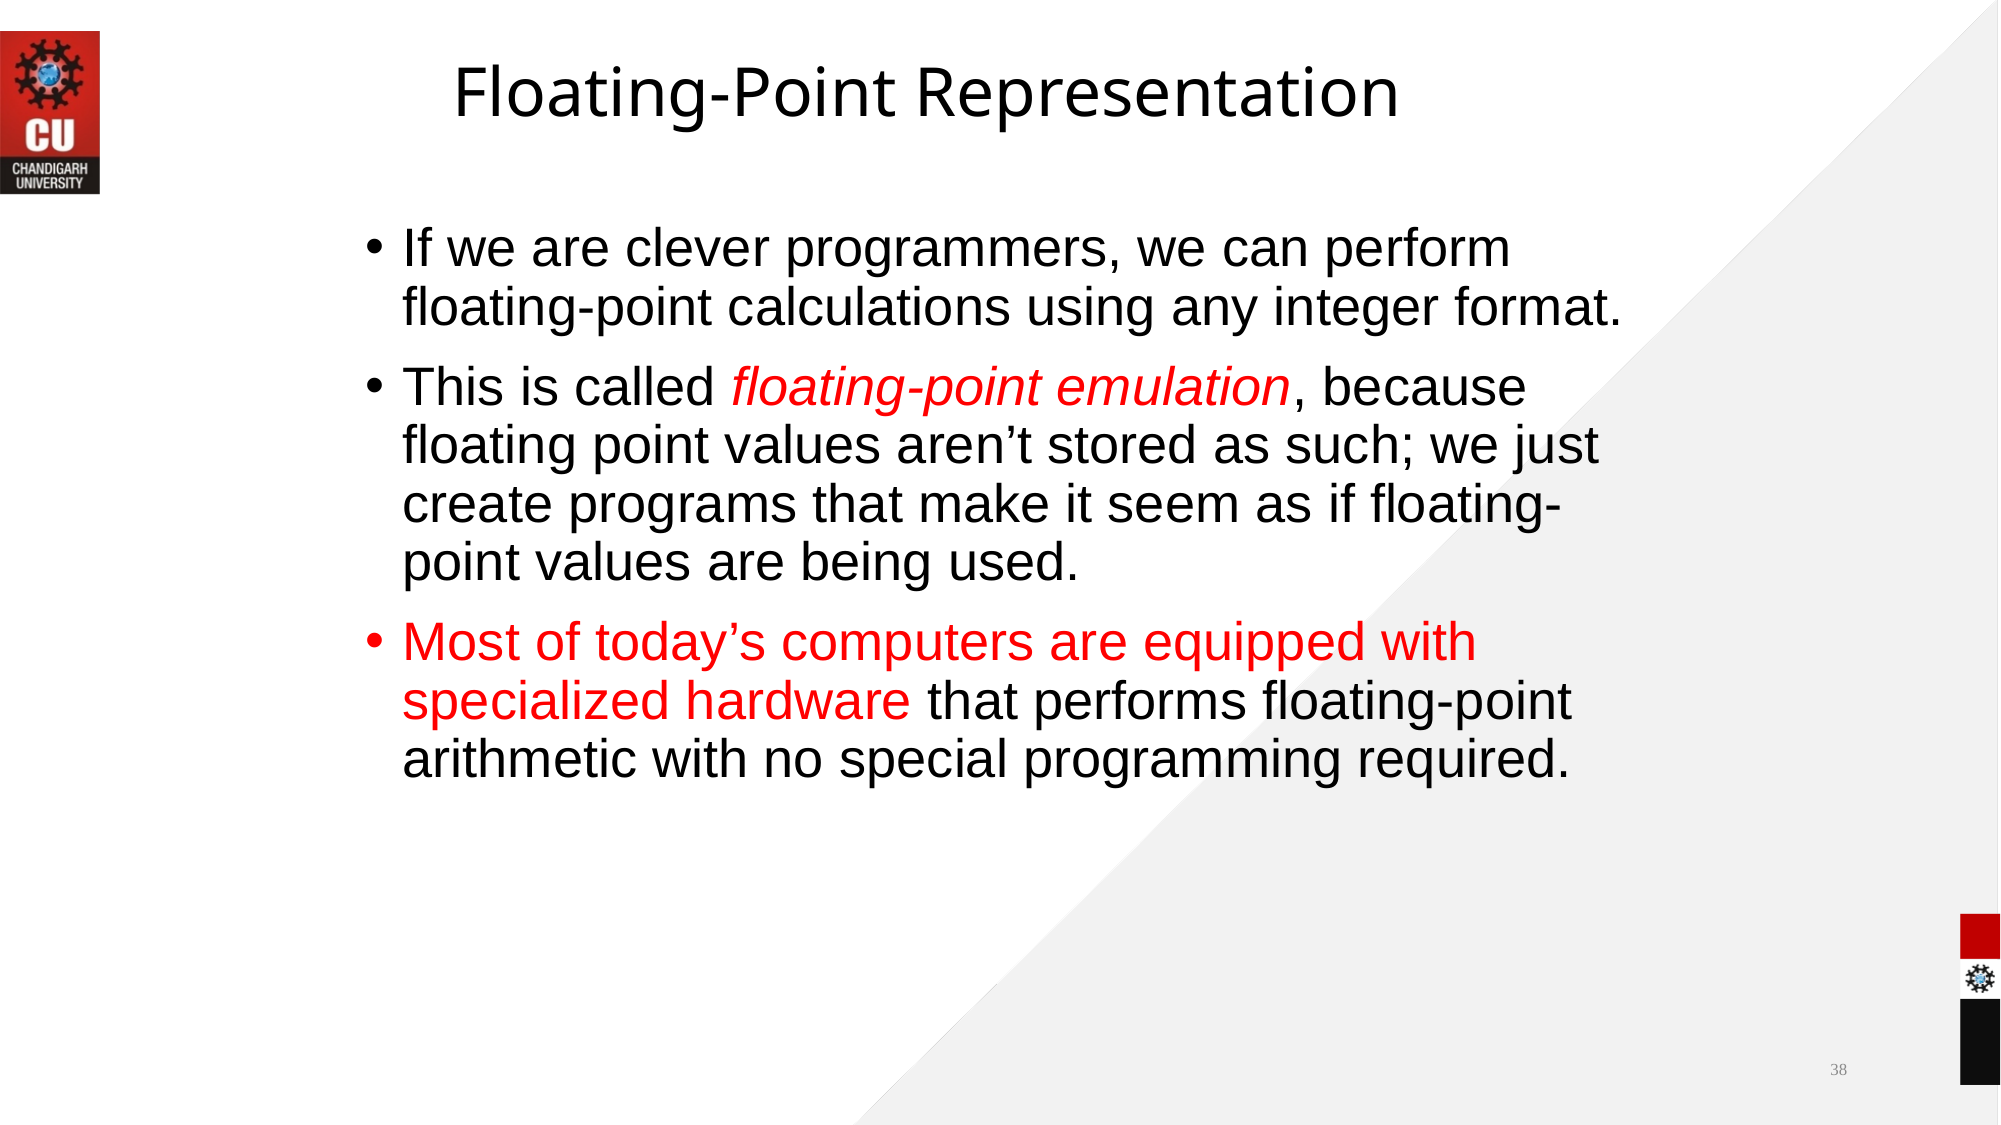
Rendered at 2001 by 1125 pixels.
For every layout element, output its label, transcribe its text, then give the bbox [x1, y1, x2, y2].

slide_number 38 [1412, 1042, 1863, 1103]
list If we are clever programmers, we can perform floating-point calculations using any integer format. This is called floating-point emulation, because floating point values aren’t stored as such; we just create programs that make it seem as if floating-point values are being used. Most of today’s computers are equipped with specialized hardware that performs floating-point arithmetic with no special programming required. [350, 212, 1663, 938]
picture [0, 0, 2001, 1125]
title Floating-Point Representation [437, 50, 1563, 140]
